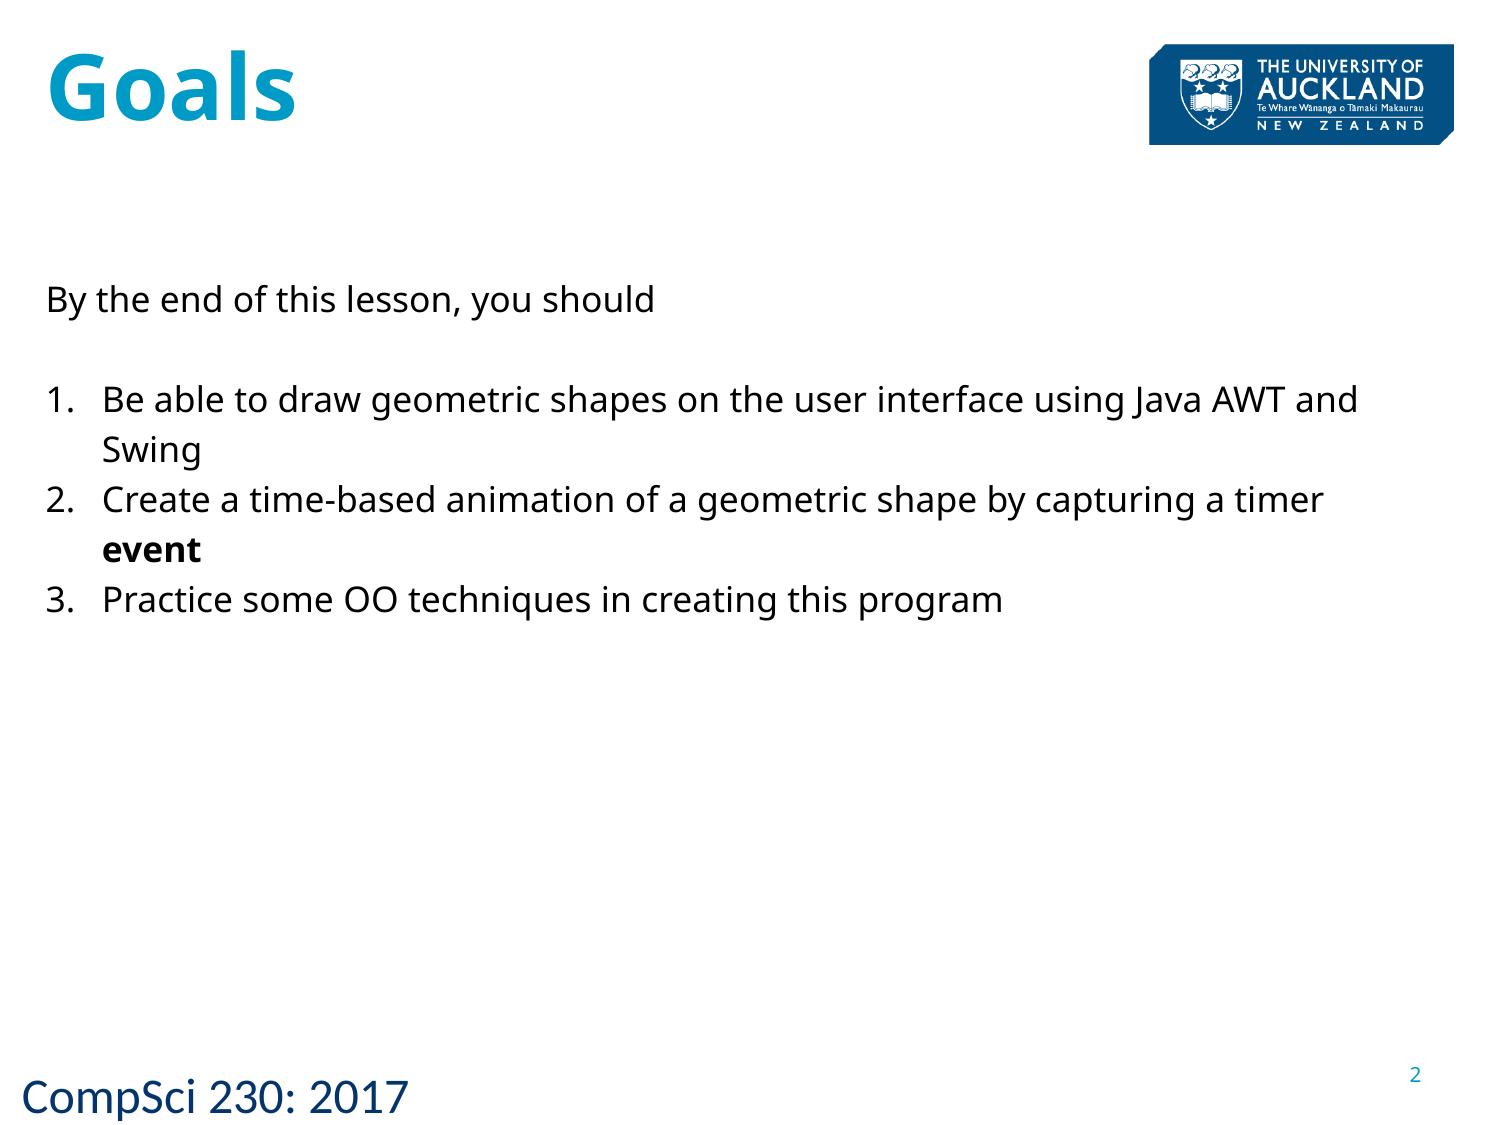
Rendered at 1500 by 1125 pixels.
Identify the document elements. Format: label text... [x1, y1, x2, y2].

list By the end of this lesson, you should Be able to draw geometric shapes on the user interface using Java AWT and Swing Create a time-based animation of a geometric shape by capturing a timer event Practice some OO techniques in creating this program [30, 261, 1395, 1101]
picture [1149, 44, 1454, 145]
slide_number 2 [1394, 1054, 1500, 1125]
title Goals [30, 21, 1348, 139]
